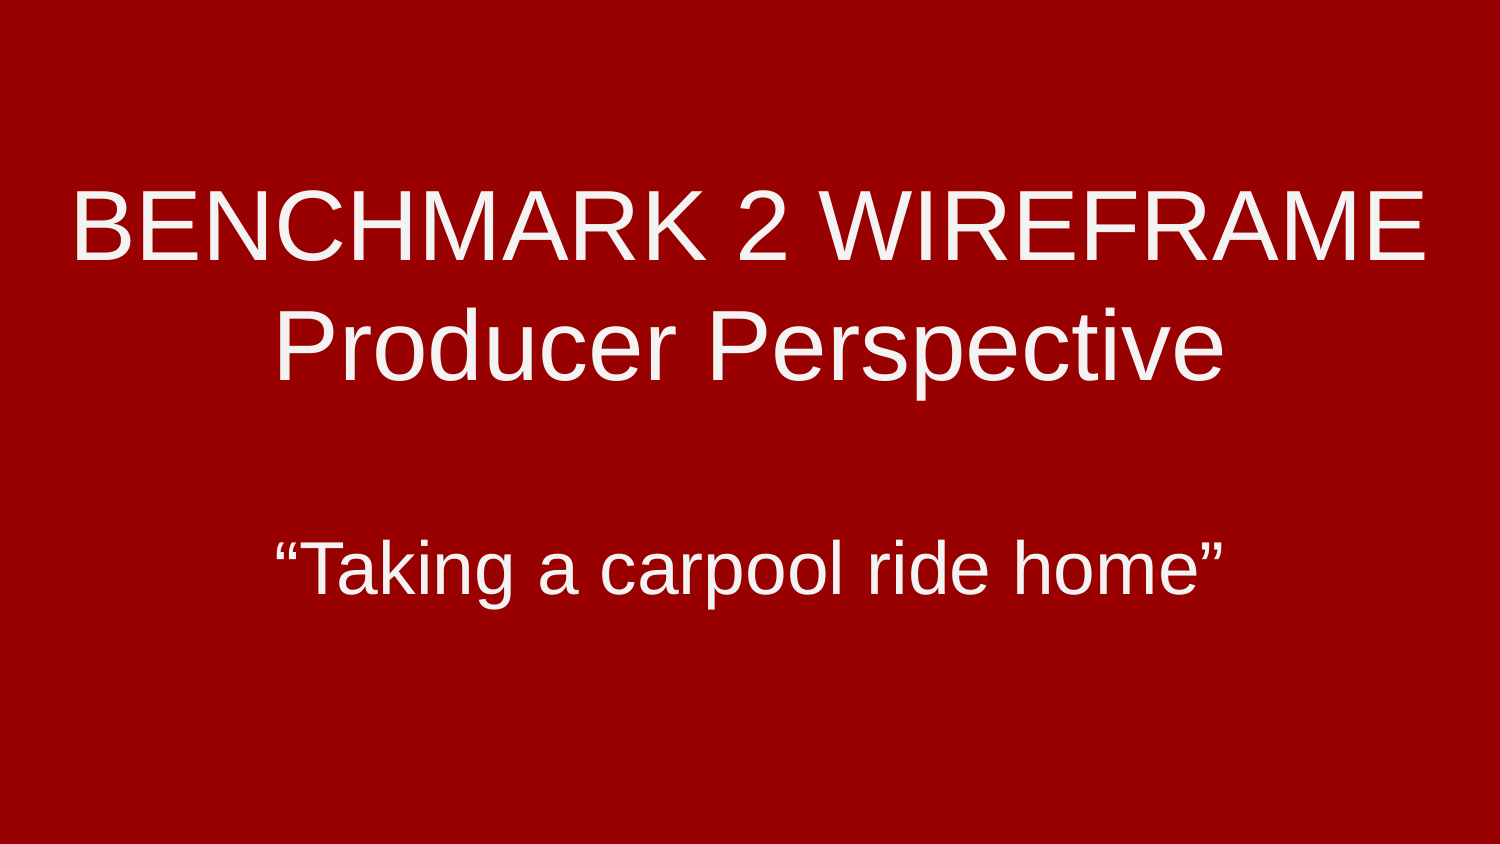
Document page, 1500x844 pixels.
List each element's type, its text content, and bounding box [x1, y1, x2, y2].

text_box BENCHMARK 2 WIREFRAME Producer Perspective “Taking a carpool ride home” [0, 145, 1500, 654]
